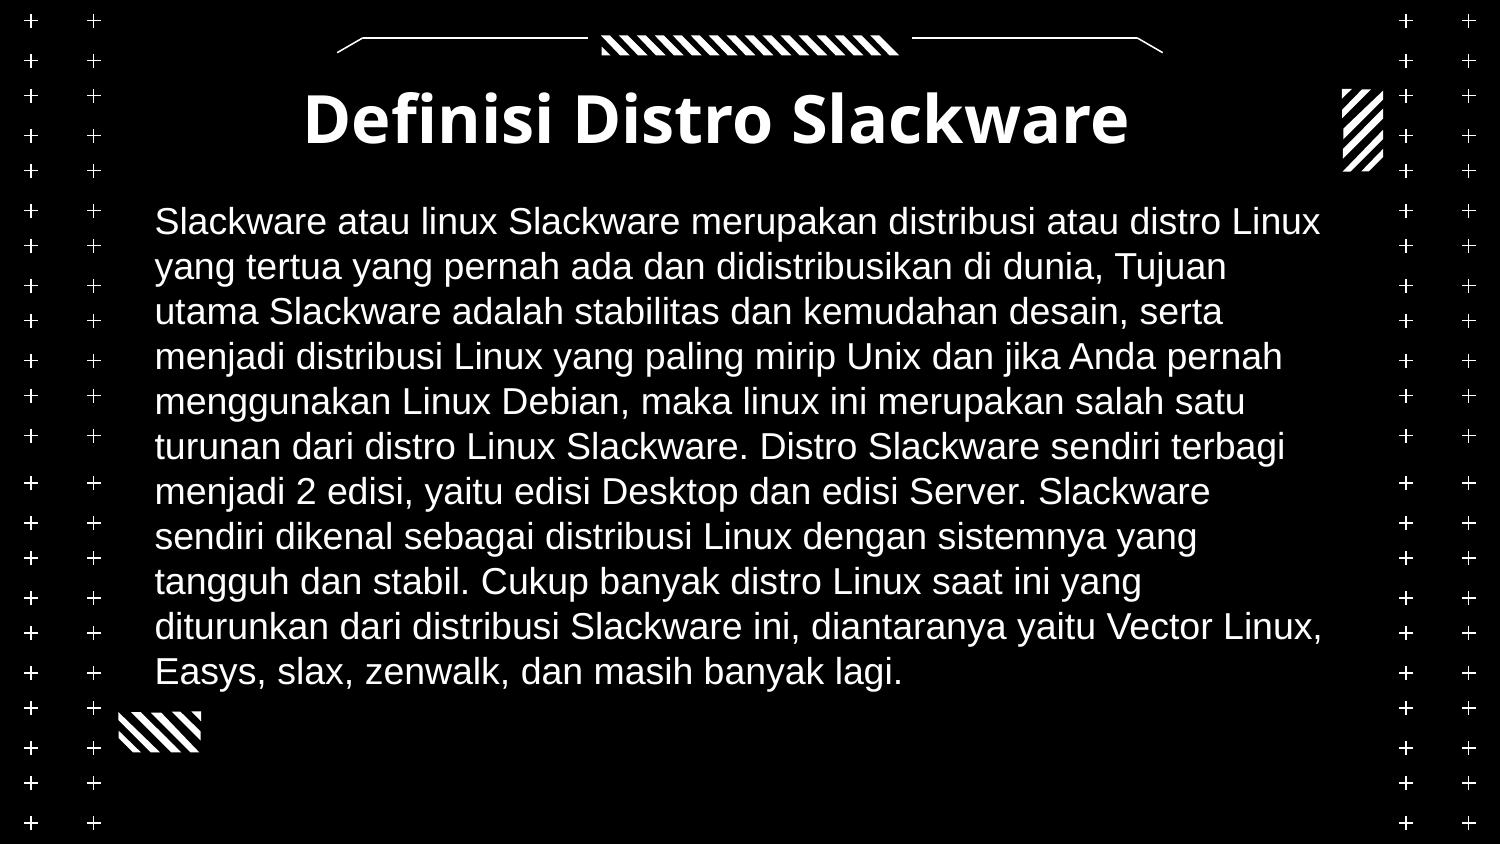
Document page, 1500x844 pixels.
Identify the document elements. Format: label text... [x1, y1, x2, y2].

title Definisi Distro Slackware [111, 79, 1339, 155]
text_box Slackware atau linux Slackware merupakan distribusi atau distro Linux yang tertua yang pernah ada dan didistribusikan di dunia, Tujuan utama Slackware adalah stabilitas dan kemudahan desain, serta menjadi distribusi Linux yang paling mirip Unix dan jika Anda pernah menggunakan Linux Debian, maka linux ini merupakan salah satu turunan dari distro Linux Slackware. Distro Slackware sendiri terbagi menjadi 2 edisi, yaitu edisi Desktop dan edisi Server. Slackware sendiri dikenal sebagai distribusi Linux dengan sistemnya yang tangguh dan stabil. Cukup banyak distro Linux saat ini yang diturunkan dari distribusi Slackware ini, diantaranya yaitu Vector Linux, Easys, slax, zenwalk, dan masih banyak lagi. [138, 187, 1341, 707]
